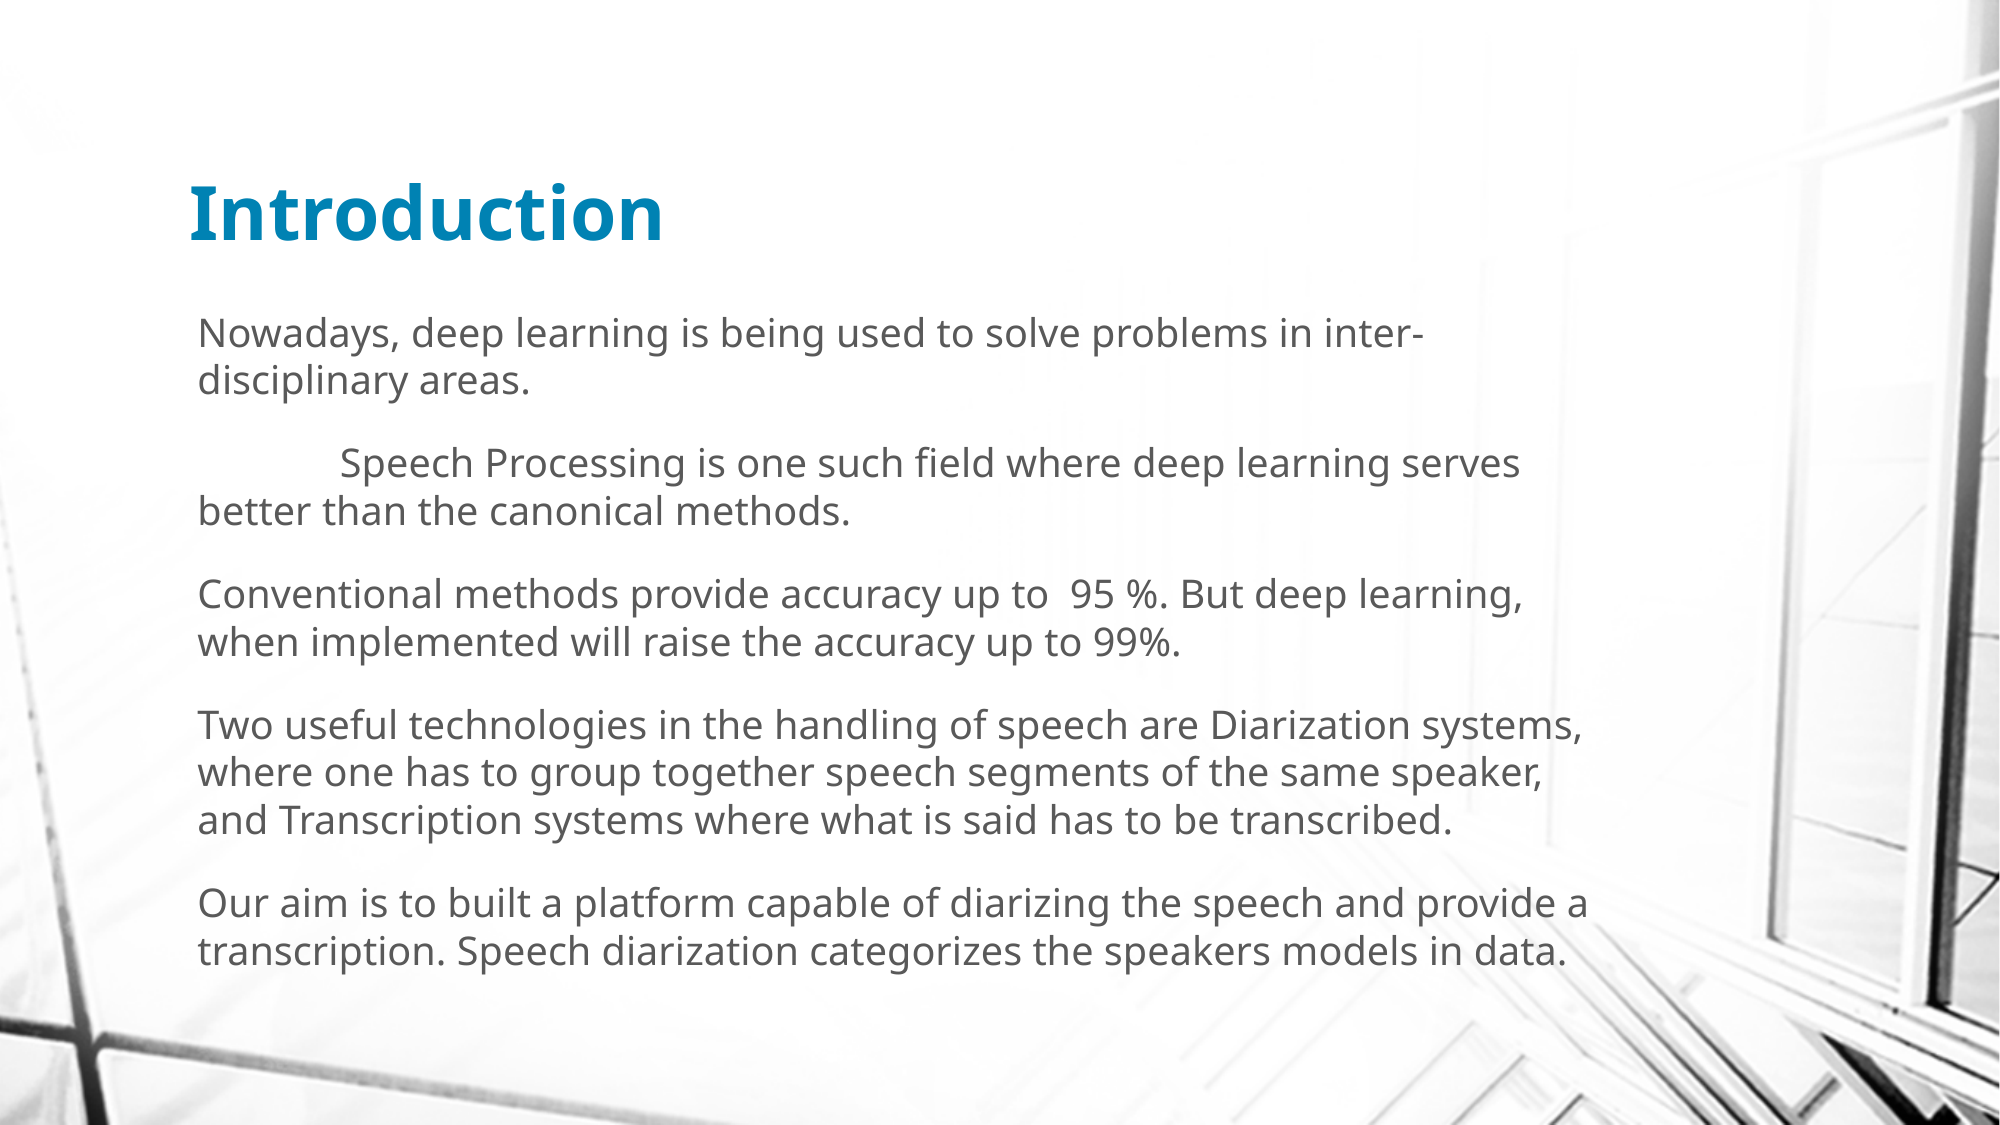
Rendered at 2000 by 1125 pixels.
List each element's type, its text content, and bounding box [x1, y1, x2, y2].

title Introduction [174, 87, 1600, 263]
list Nowadays, deep learning is being used to solve problems in inter-disciplinary areas. Speech Processing is one such field where deep learning serves better than the canonical methods. Conventional methods provide accuracy up to 95 %. But deep learning, when implemented will raise the accuracy up to 99%. Two useful technologies in the handling of speech are Diarization systems, where one has to group together speech segments of the same speaker, and Transcription systems where what is said has to be transcribed. Our aim is to built a platform capable of diarizing the speech and provide a transcription. Speech diarization categorizes the speakers models in data. [174, 299, 1638, 988]
picture [0, 0, 2000, 1125]
